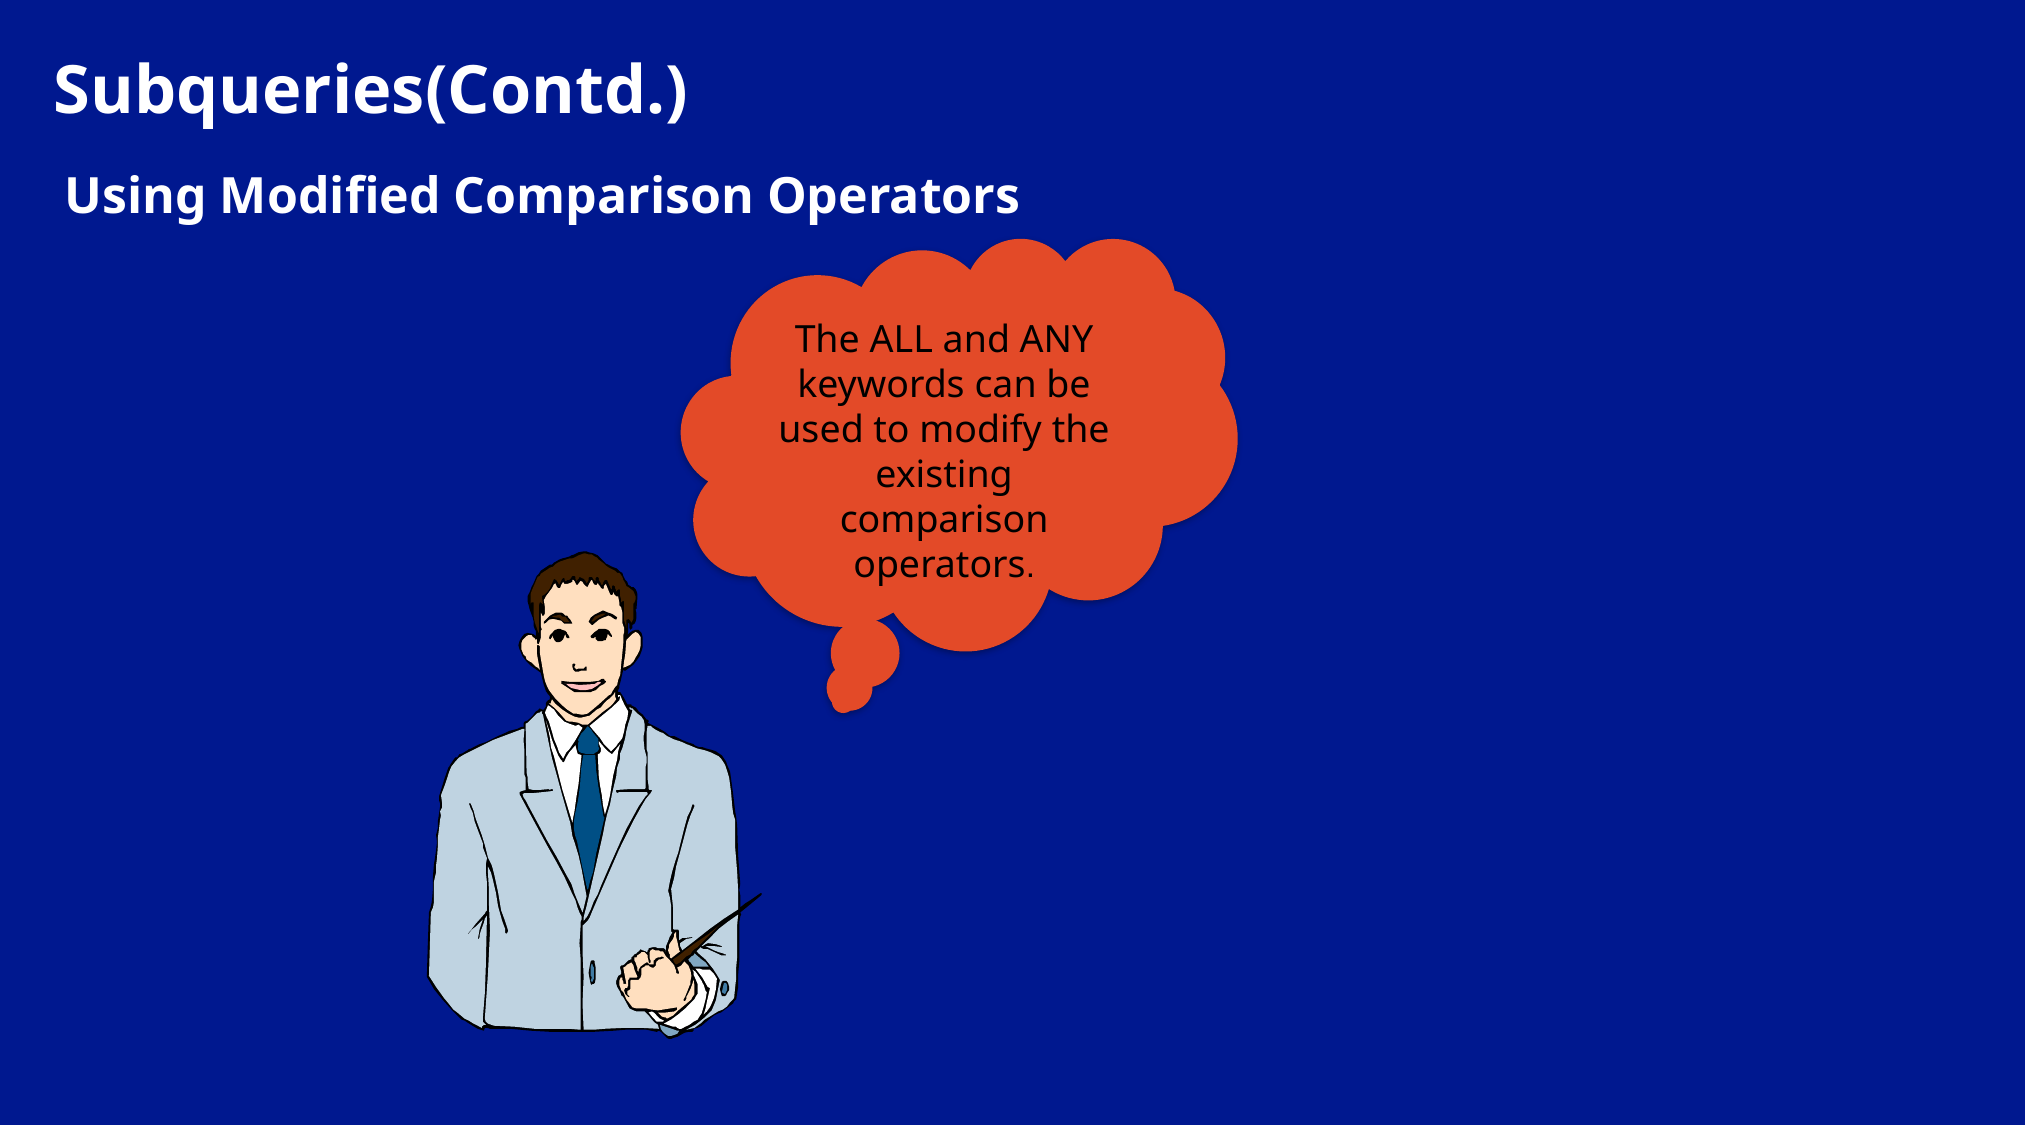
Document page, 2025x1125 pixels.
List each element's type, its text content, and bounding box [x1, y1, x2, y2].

text_box Subqueries(Contd.) [39, 39, 704, 135]
text_box The ALL and ANY keywords can be used to modify the existing comparison operators. [679, 238, 1239, 714]
picture [426, 551, 763, 1040]
text_box Using Modified Comparison Operators [49, 156, 1488, 231]
